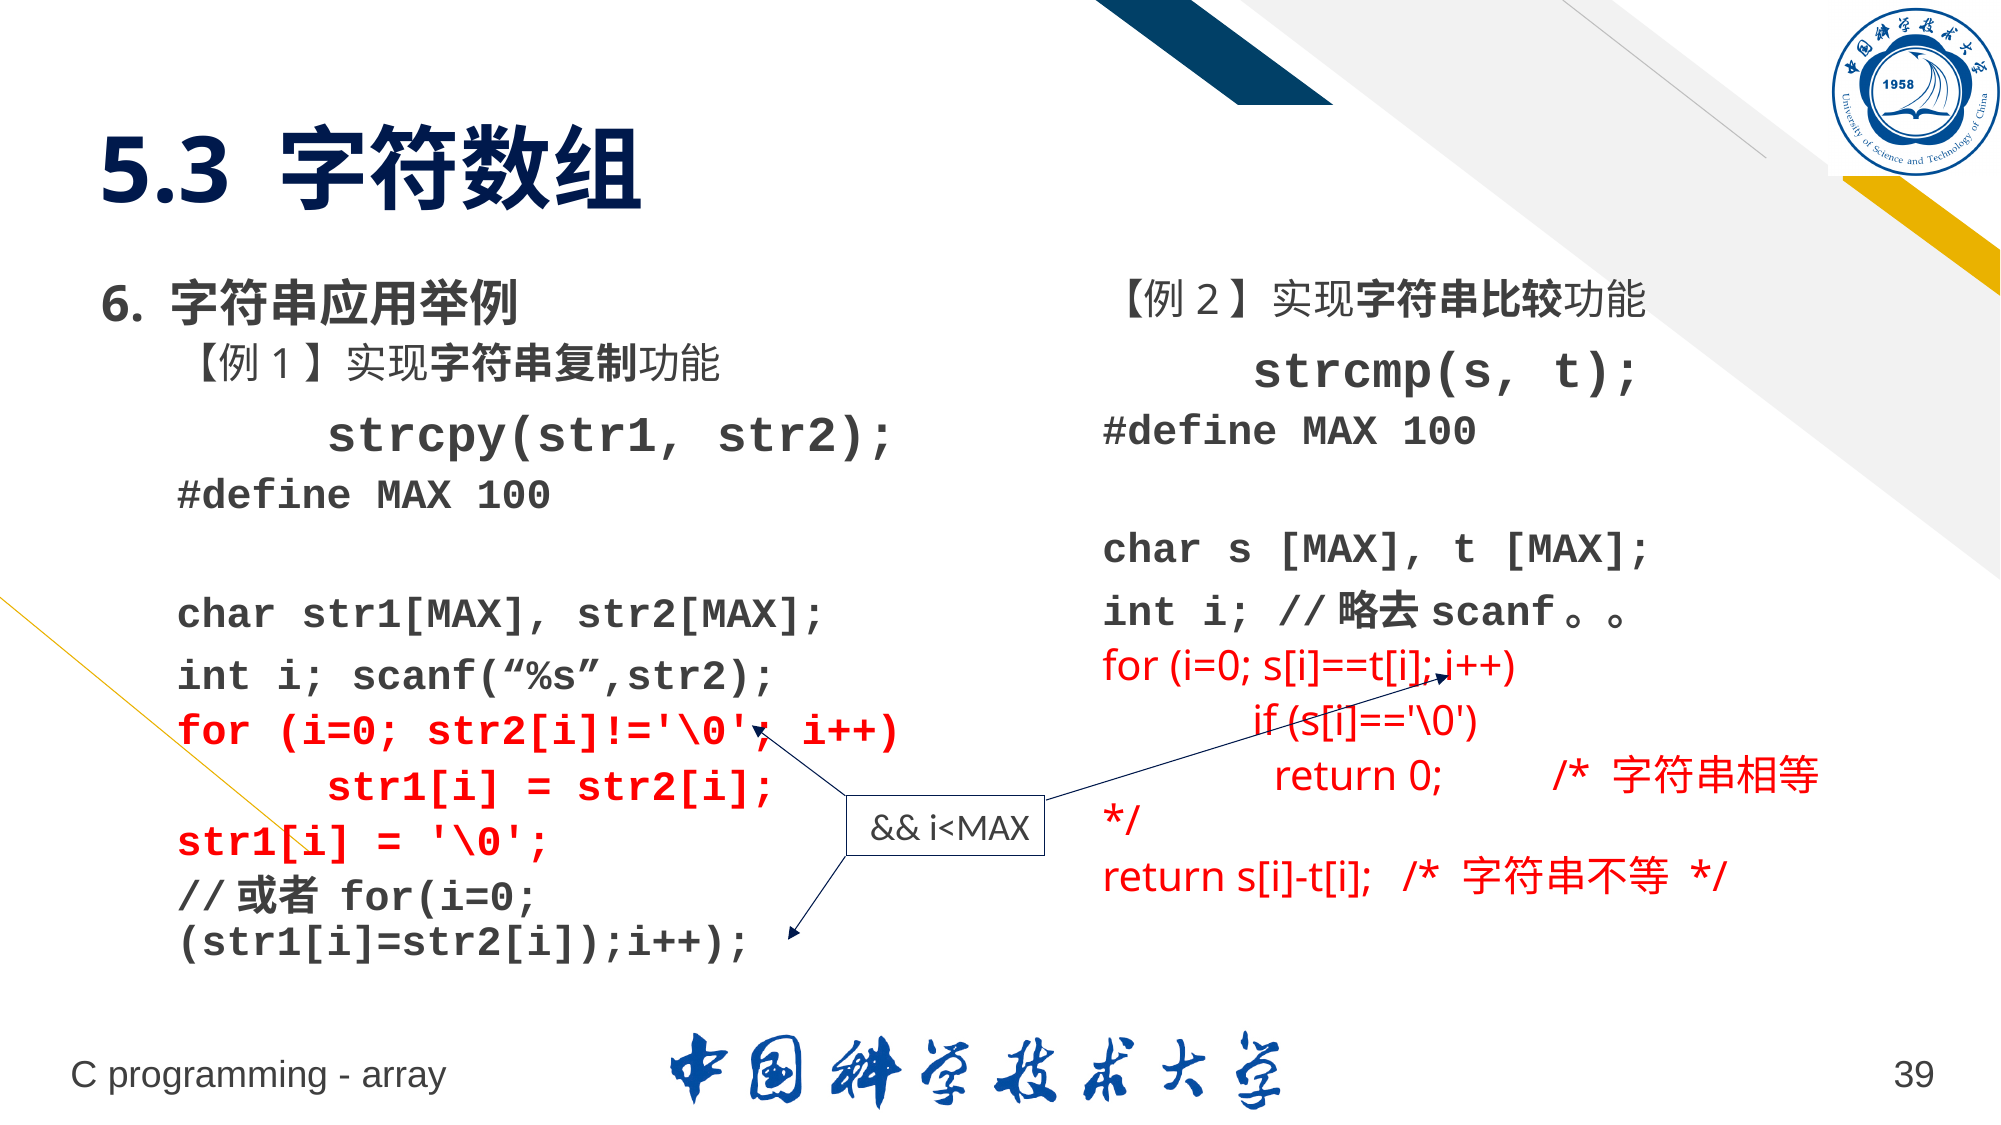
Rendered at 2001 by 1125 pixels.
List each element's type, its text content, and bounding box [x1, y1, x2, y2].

picture [653, 1016, 1295, 1113]
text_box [1046, 675, 1450, 801]
title 5.3 字符数组 [85, 34, 1453, 223]
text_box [787, 856, 846, 940]
footer C programming - array [55, 1042, 731, 1103]
slide_number 39 [1828, 1042, 1950, 1103]
list 【例2】实现字符串比较功能 strcmp(s, t); #define MAX 100 char s [MAX], t [MAX]; int i; //略去scanf。。 for (i=0; s[i]==t[i]; i++) if (s[i]=='\0') return 0; /* 字符串相等 */ return s[i]-t[i]; /* 字符串不等 */ [1012, 270, 1863, 1014]
text_box && i<MAX [846, 795, 1045, 856]
list 6. 字符串应用举例 【例1】实现字符串复制功能 strcpy(str1, str2); #define MAX 100 char str1[MAX], str2[MAX]; int i; scanf(“%s”,str2); for (i=0; str2[i]!='\0'; i++) str1[i] = str2[i]; str1[i] = '\0'; //或者 for(i=0;(str1[i]=str2[i]);i++); [86, 270, 983, 1014]
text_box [751, 725, 846, 796]
picture [1828, 0, 2000, 176]
